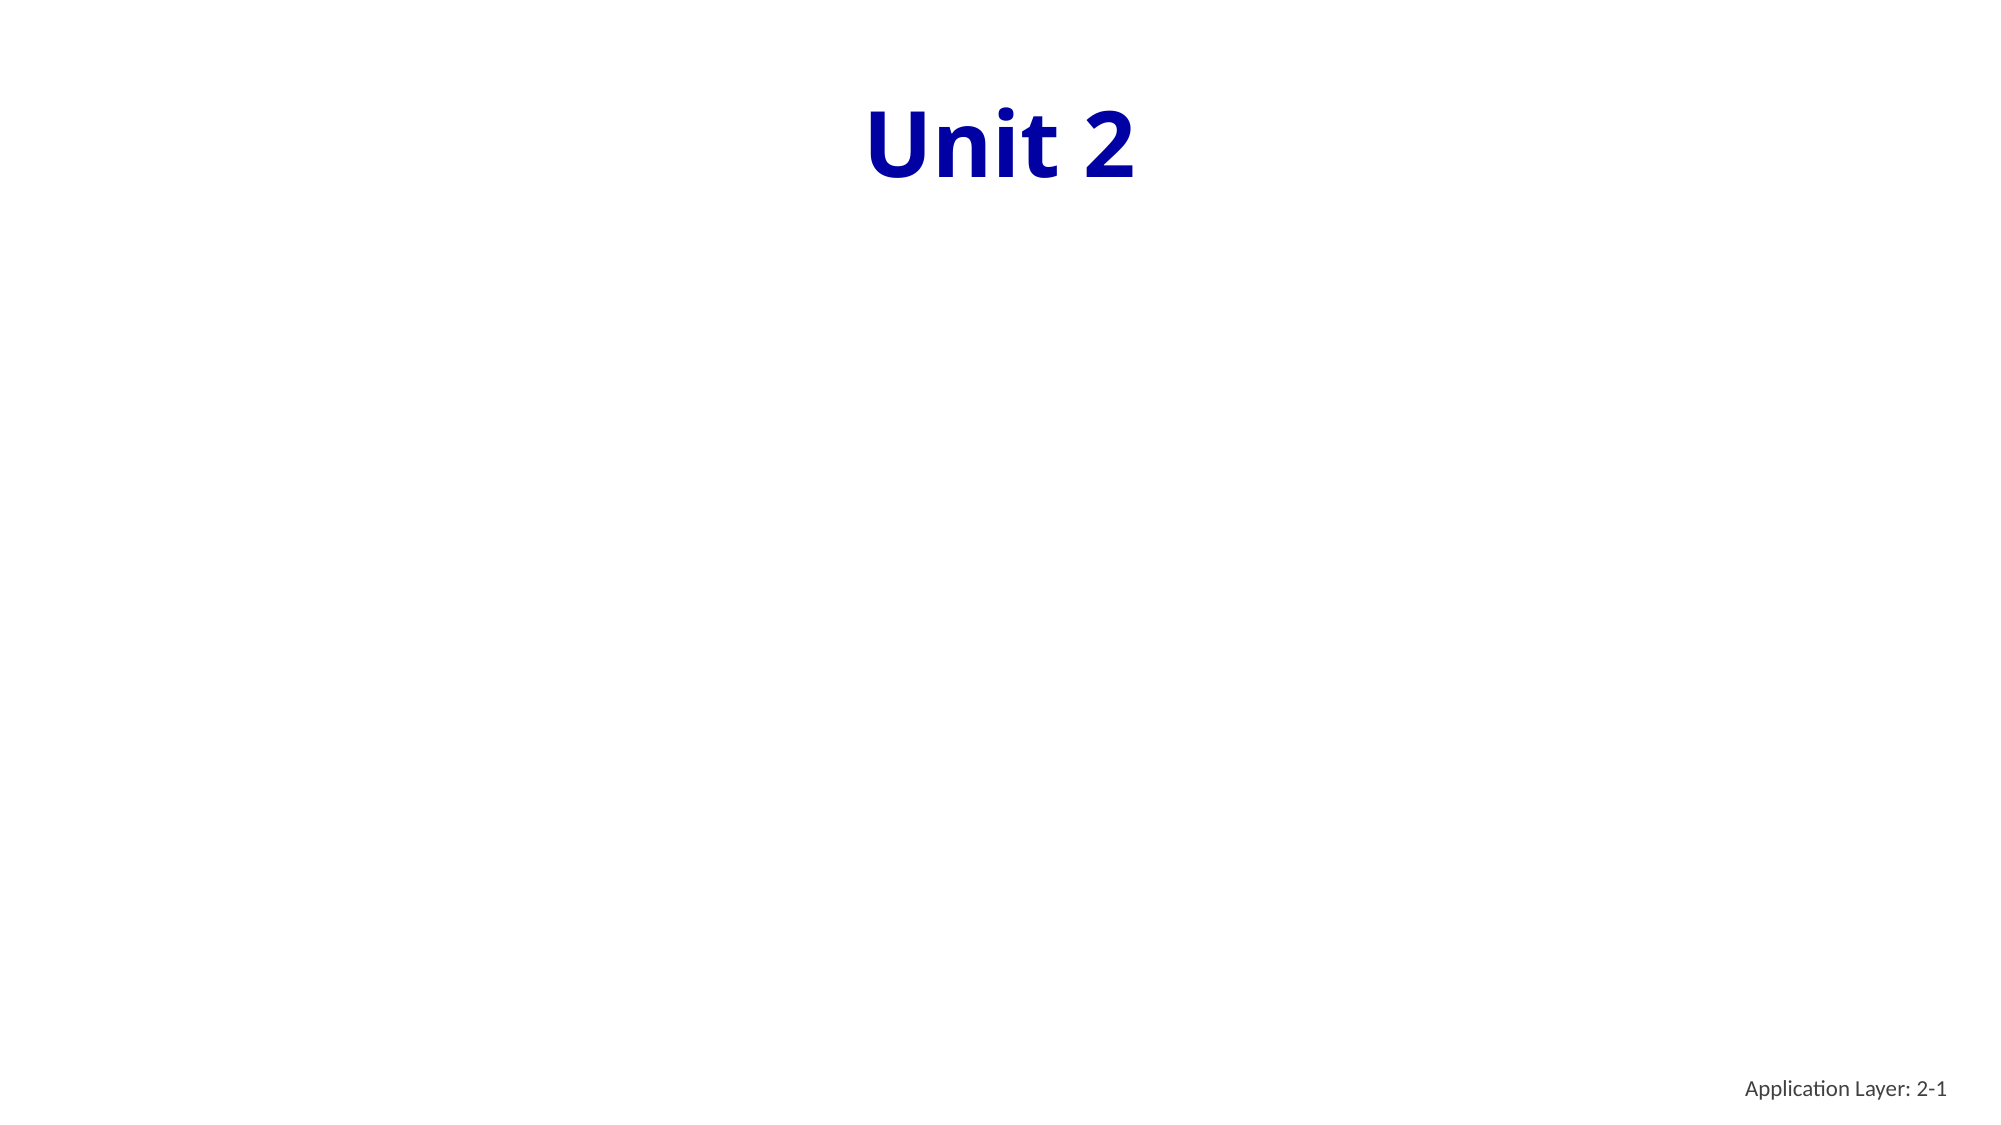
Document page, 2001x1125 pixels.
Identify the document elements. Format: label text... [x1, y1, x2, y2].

title Unit 2 [137, 74, 1863, 221]
slide_number Application Layer: 2-1 [1512, 1056, 1963, 1117]
